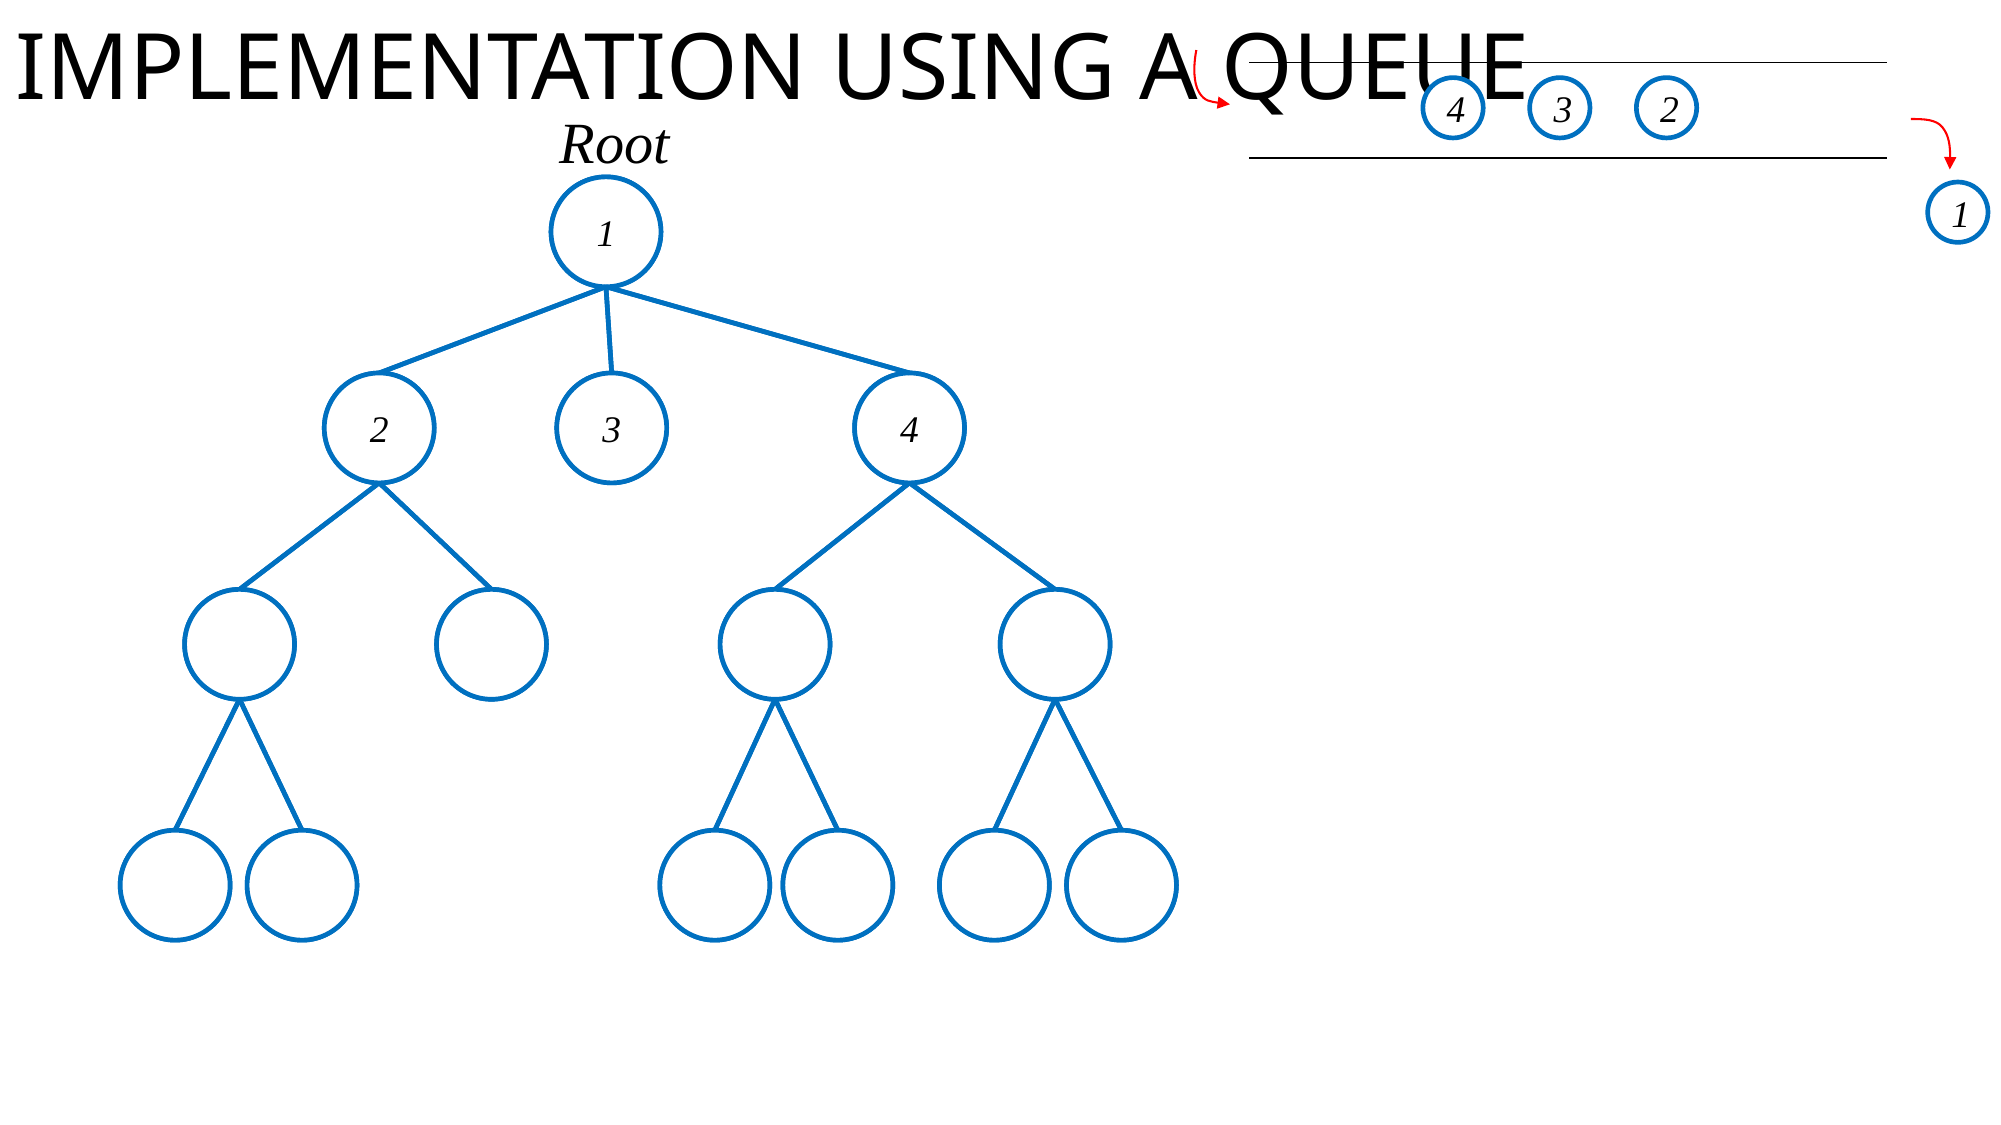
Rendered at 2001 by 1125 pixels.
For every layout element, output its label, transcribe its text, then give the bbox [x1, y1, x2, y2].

text_box [1910, 117, 1957, 170]
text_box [775, 482, 909, 590]
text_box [612, 286, 910, 373]
text_box [183, 588, 296, 699]
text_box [994, 699, 1056, 831]
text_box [379, 482, 492, 590]
text_box [781, 829, 894, 942]
text_box [1065, 829, 1178, 942]
text_box [938, 829, 1051, 942]
text_box IMPLEMENTATION USING A QUEUE [0, 0, 1725, 141]
text_box 1 [1926, 180, 1990, 244]
text_box [658, 829, 771, 942]
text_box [714, 699, 775, 831]
text_box 4 [853, 372, 966, 482]
text_box [999, 588, 1112, 699]
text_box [175, 699, 239, 831]
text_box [775, 699, 838, 831]
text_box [605, 286, 612, 373]
text_box [435, 588, 548, 701]
text_box [1193, 49, 1230, 109]
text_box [1248, 62, 1888, 158]
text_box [379, 286, 605, 373]
text_box [719, 588, 832, 699]
text_box Root [544, 97, 685, 183]
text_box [239, 482, 379, 590]
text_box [909, 482, 1055, 590]
text_box 2 [323, 371, 436, 482]
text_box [239, 699, 302, 831]
text_box [488, 47, 1417, 370]
text_box [119, 829, 232, 942]
text_box 1 [550, 175, 662, 286]
text_box [246, 829, 359, 942]
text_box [1056, 699, 1122, 831]
text_box 3 [555, 373, 668, 484]
